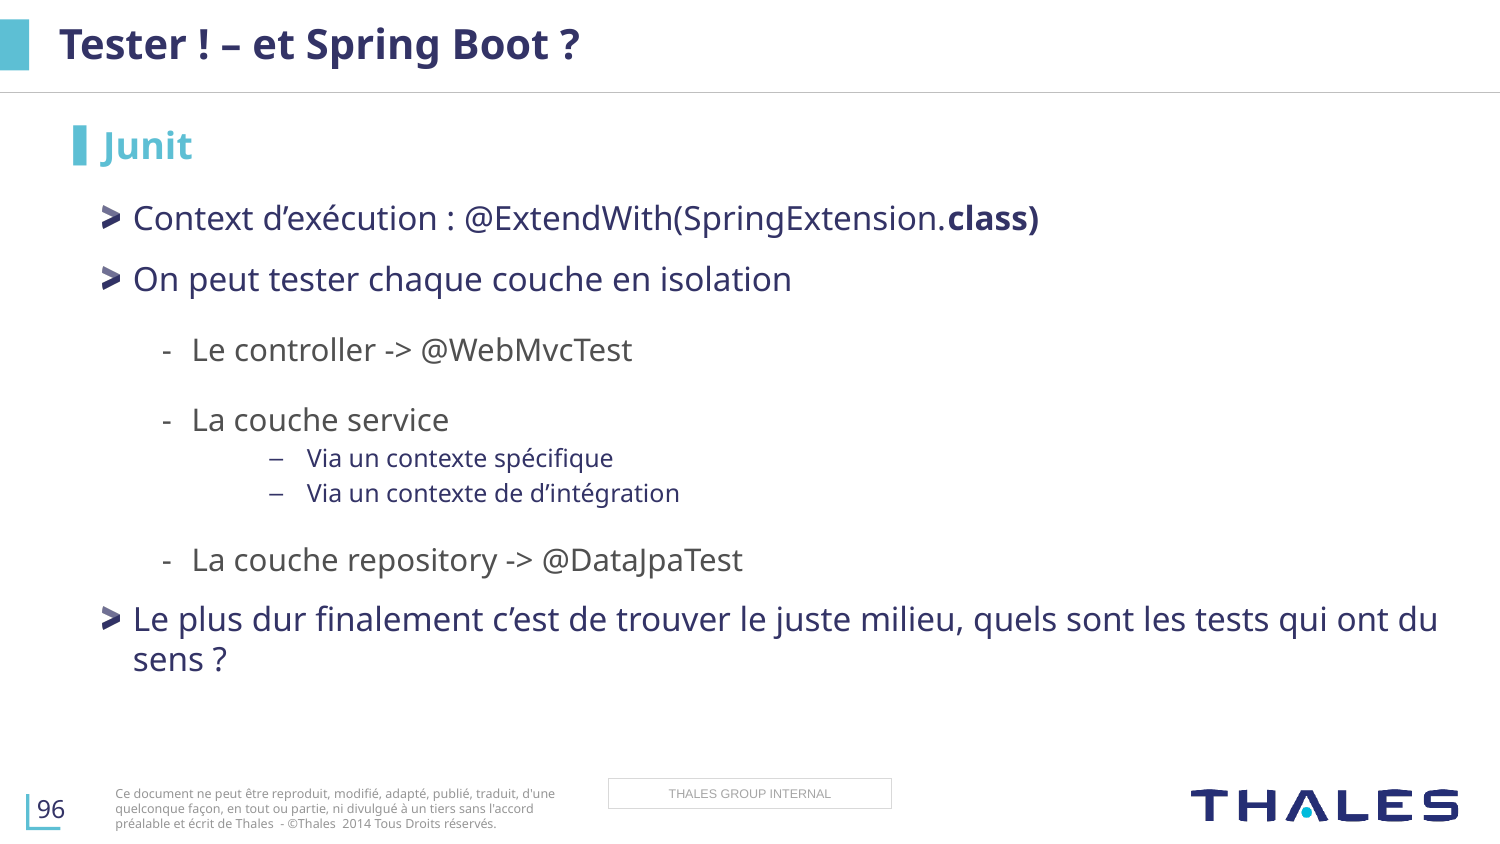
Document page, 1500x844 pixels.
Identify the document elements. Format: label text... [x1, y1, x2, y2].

title Tester ! – et Spring Boot ? [43, 0, 1467, 93]
picture [102, 266, 120, 290]
picture [1183, 778, 1467, 833]
list Junit Context d’exécution : @ExtendWith(SpringExtension.class) On peut tester chaque couche en isolation Le controller -> @WebMvcTest La couche service Via un contexte spécifique Via un contexte de d’intégration La couche repository -> @DataJpaTest Le plus dur finalement c’est de trouver le juste milieu, quels sont les tests qui ont du sens ? [29, 114, 1467, 760]
picture [102, 606, 120, 630]
picture [102, 205, 120, 229]
